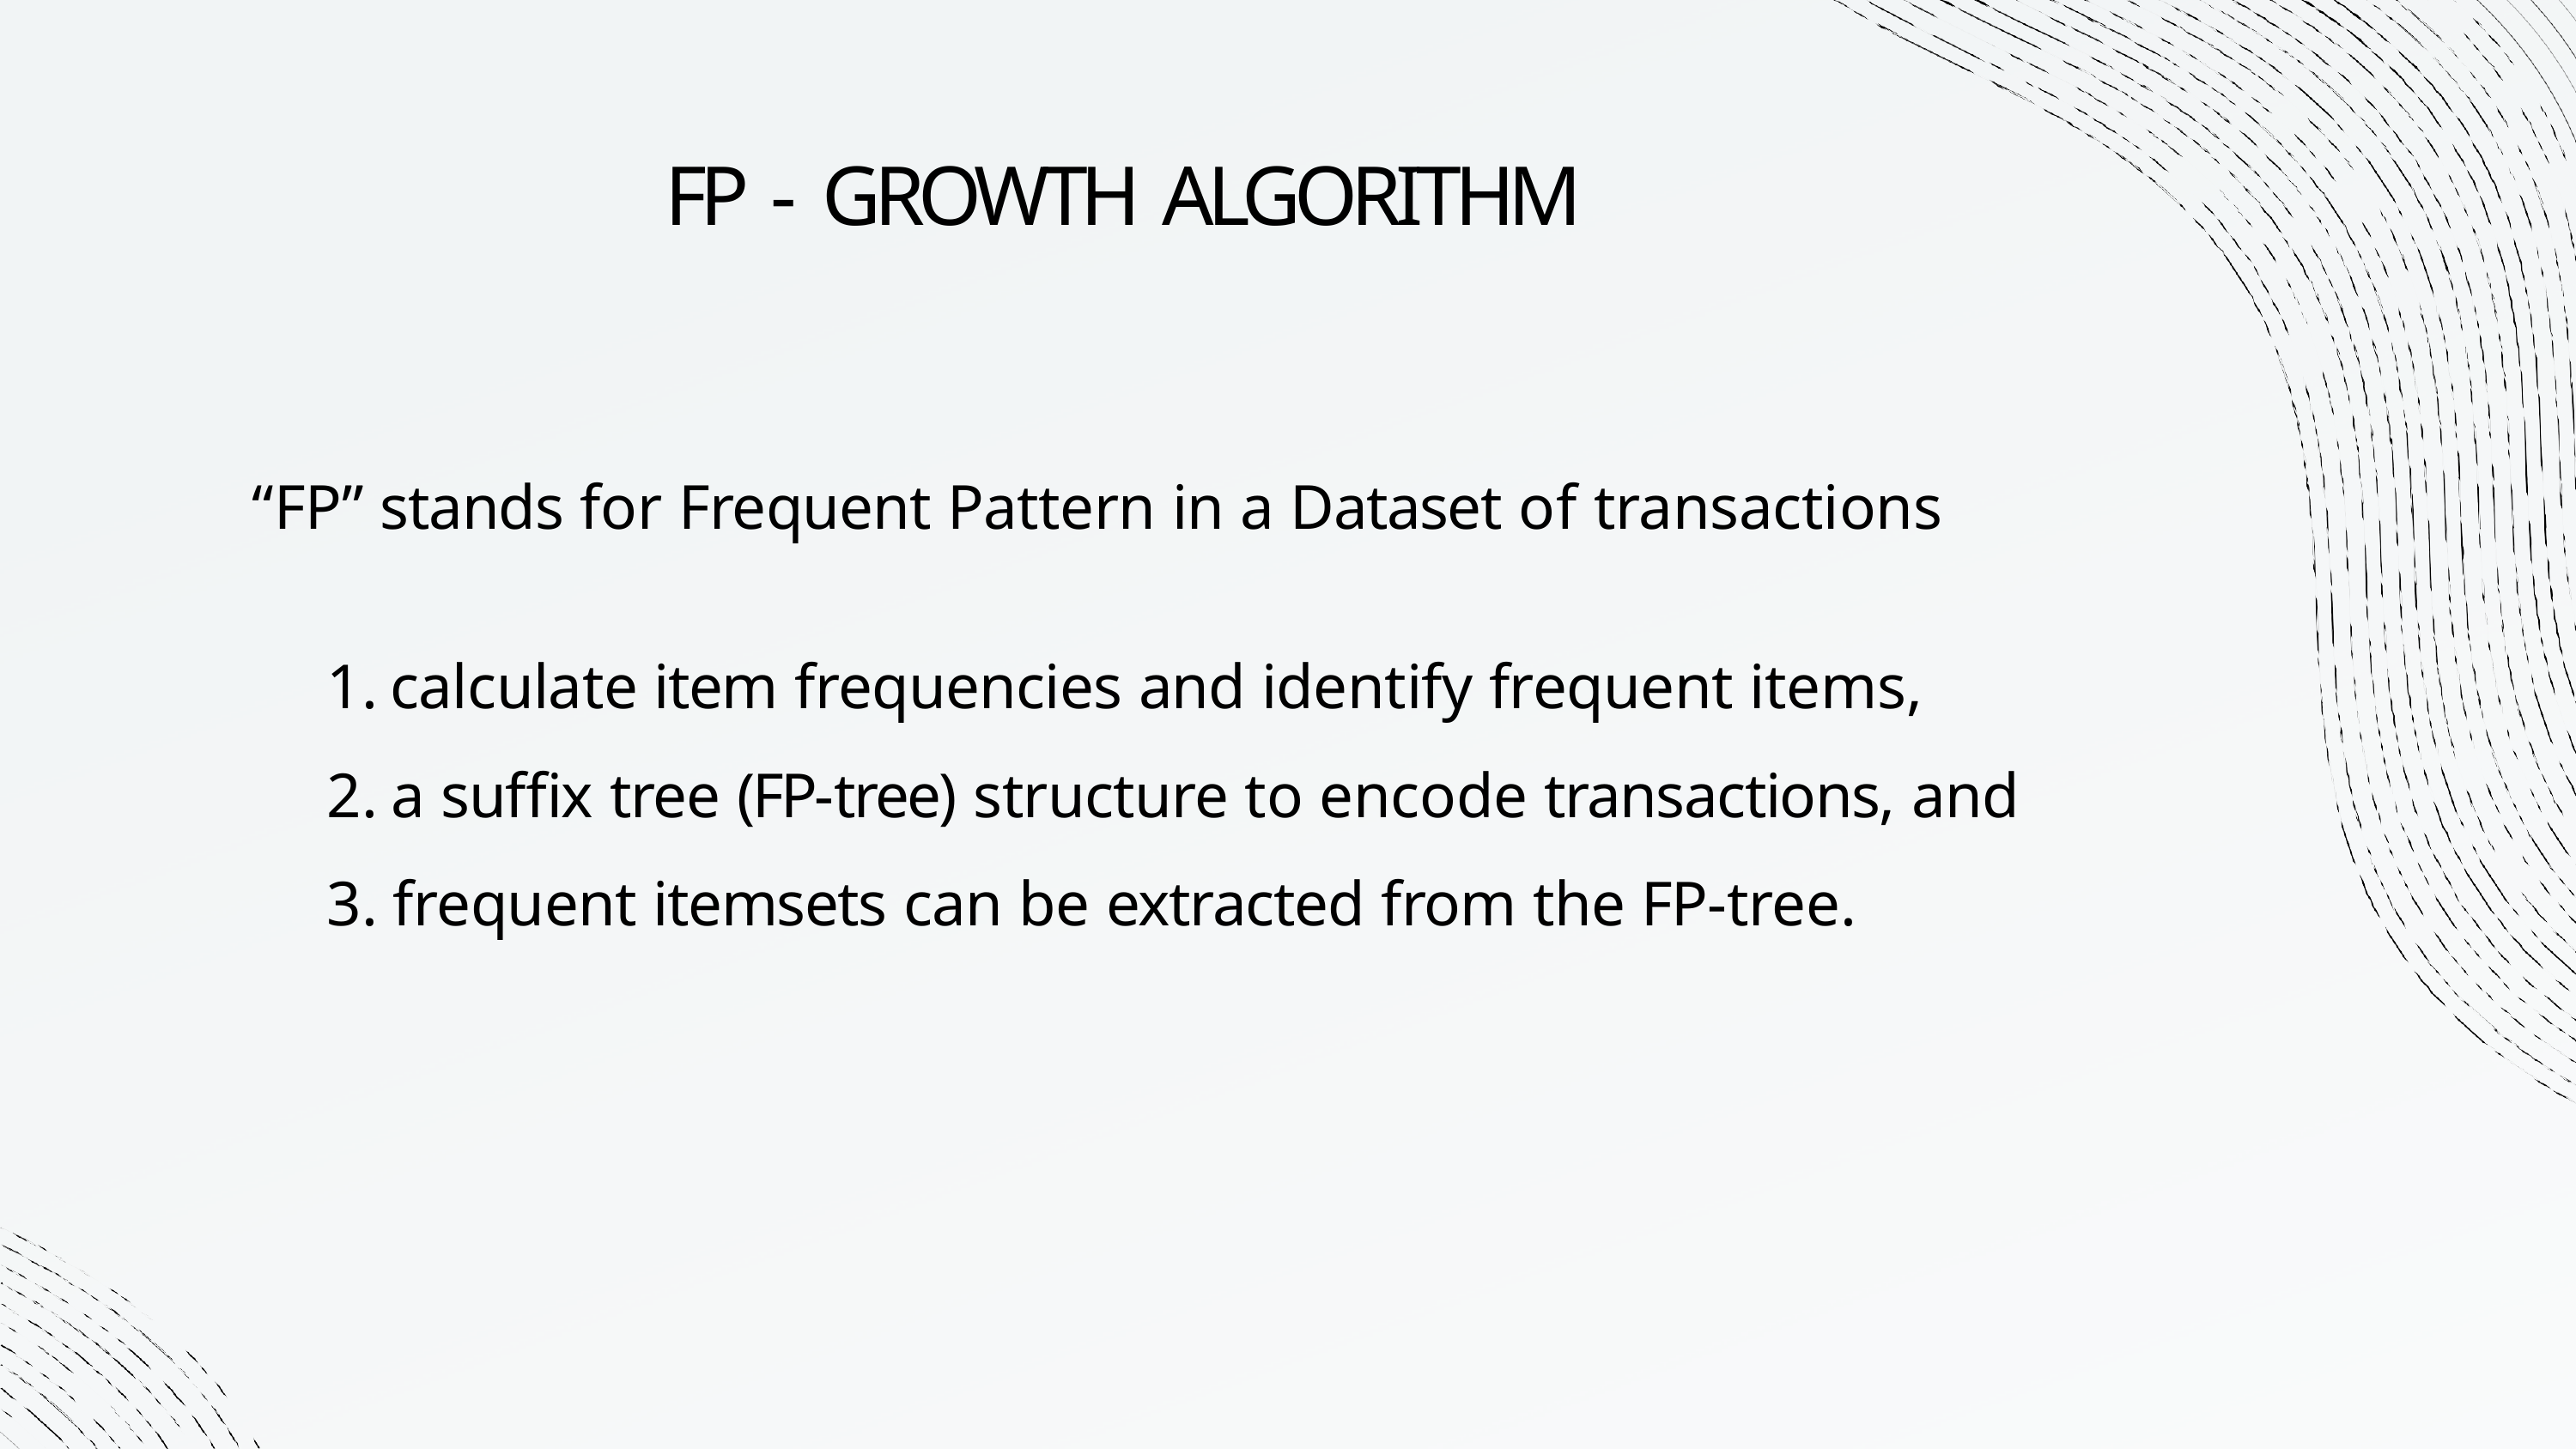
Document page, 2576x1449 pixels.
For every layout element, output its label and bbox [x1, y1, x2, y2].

text_box [0, 0, 2576, 1449]
